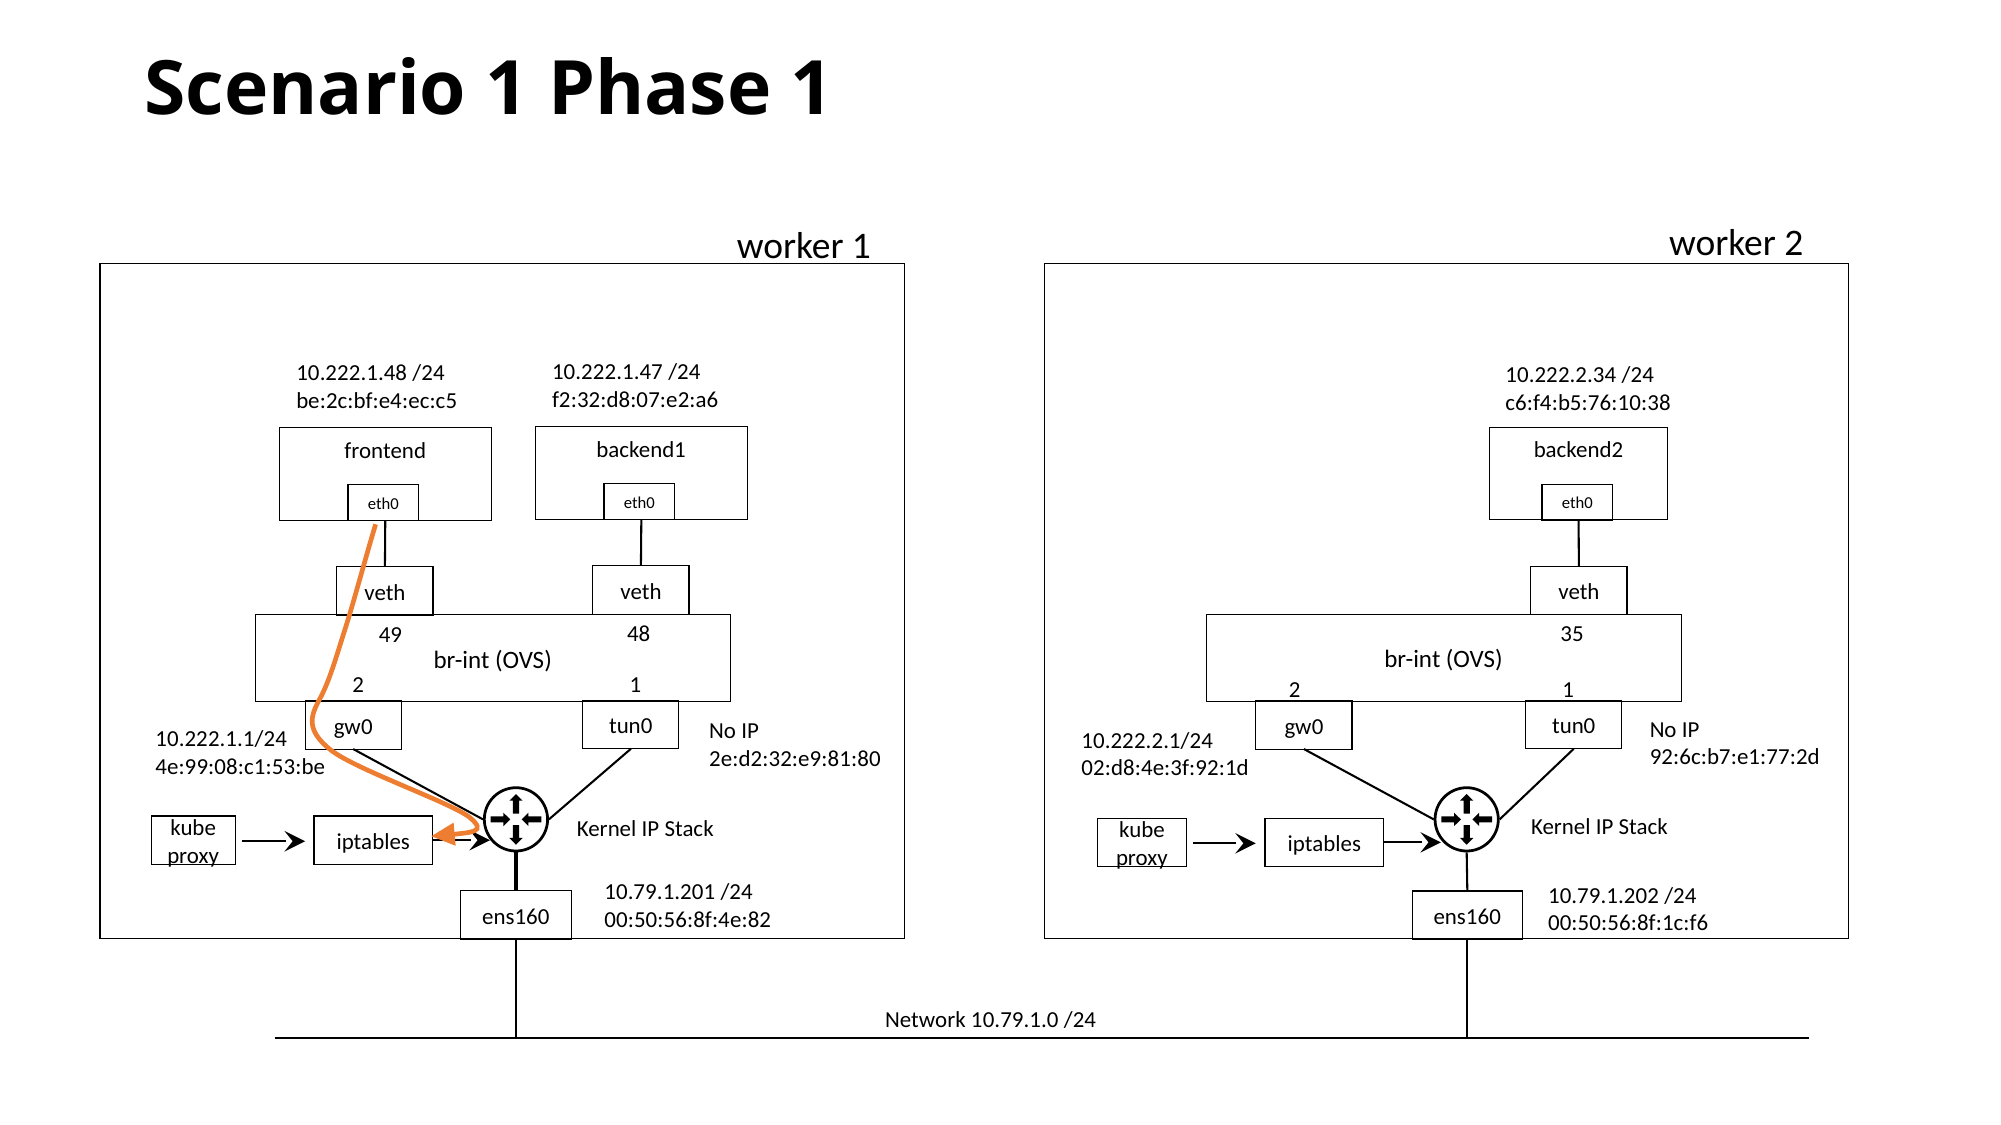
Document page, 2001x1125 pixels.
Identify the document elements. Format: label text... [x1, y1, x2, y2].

text_box [443, 841, 453, 845]
text_box veth [384, 566, 434, 616]
text_box 10.222.2.34 /24 c6:f4:b5:76:10:38 [1490, 352, 1687, 422]
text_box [353, 749, 483, 820]
text_box backend1 [535, 426, 748, 520]
text_box veth [1530, 566, 1628, 615]
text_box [482, 786, 549, 853]
text_box 10.222.1.48 /24 be:2c:bf:e4:ec:c5 [281, 350, 576, 421]
text_box br-int (OVS) [255, 614, 348, 702]
text_box [99, 263, 905, 939]
text_box No IP 2e:d2:32:e9:81:80 [694, 708, 897, 778]
text_box 10.79.1.202 /24 00:50:56:8f:1c:f6 [1533, 939, 1724, 943]
text_box worker 1 [690, 213, 918, 274]
text_box backend2 [1489, 427, 1668, 520]
text_box Kernel IP Stack [562, 805, 730, 848]
text_box 1 [1547, 666, 1590, 709]
text_box eth0 [603, 483, 675, 520]
text_box br-int (OVS) [400, 614, 731, 702]
text_box Kernel IP Stack [1516, 803, 1684, 847]
text_box 10.222.1.47 /24 f2:32:d8:07:e2:a6 [537, 349, 832, 419]
text_box 49 [393, 616, 418, 655]
text_box Network 10.79.1.0 /24 [870, 997, 1112, 1038]
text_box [1499, 748, 1574, 820]
text_box kube proxy [151, 815, 236, 865]
text_box eth0 [347, 484, 419, 521]
text_box 10.79.1.201 /24 00:50:56:8f:4e:82 [589, 869, 787, 940]
text_box gw0 [305, 700, 318, 716]
text_box 10.222.1.1/24 4e:99:08:c1:53:be [140, 716, 341, 787]
text_box 1 [614, 661, 657, 705]
text_box eth0 [1541, 484, 1613, 521]
text_box [428, 820, 478, 840]
text_box iptables [1264, 818, 1384, 867]
text_box 48 [612, 615, 666, 654]
text_box ens160 [460, 890, 572, 940]
text_box 35 [1545, 611, 1599, 654]
text_box kube proxy [1097, 818, 1187, 867]
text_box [1433, 786, 1500, 853]
text_box worker 2 [1622, 210, 1851, 271]
text_box 2 [1274, 666, 1316, 710]
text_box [1303, 749, 1434, 820]
text_box veth [336, 566, 362, 616]
text_box [1044, 263, 1849, 939]
text_box veth [592, 565, 690, 615]
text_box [548, 748, 631, 820]
text_box tun0 [582, 700, 679, 749]
title Scenario 1 Phase 1 [129, 0, 1855, 200]
text_box iptables [313, 815, 433, 865]
text_box frontend [279, 427, 492, 521]
text_box [311, 524, 416, 764]
